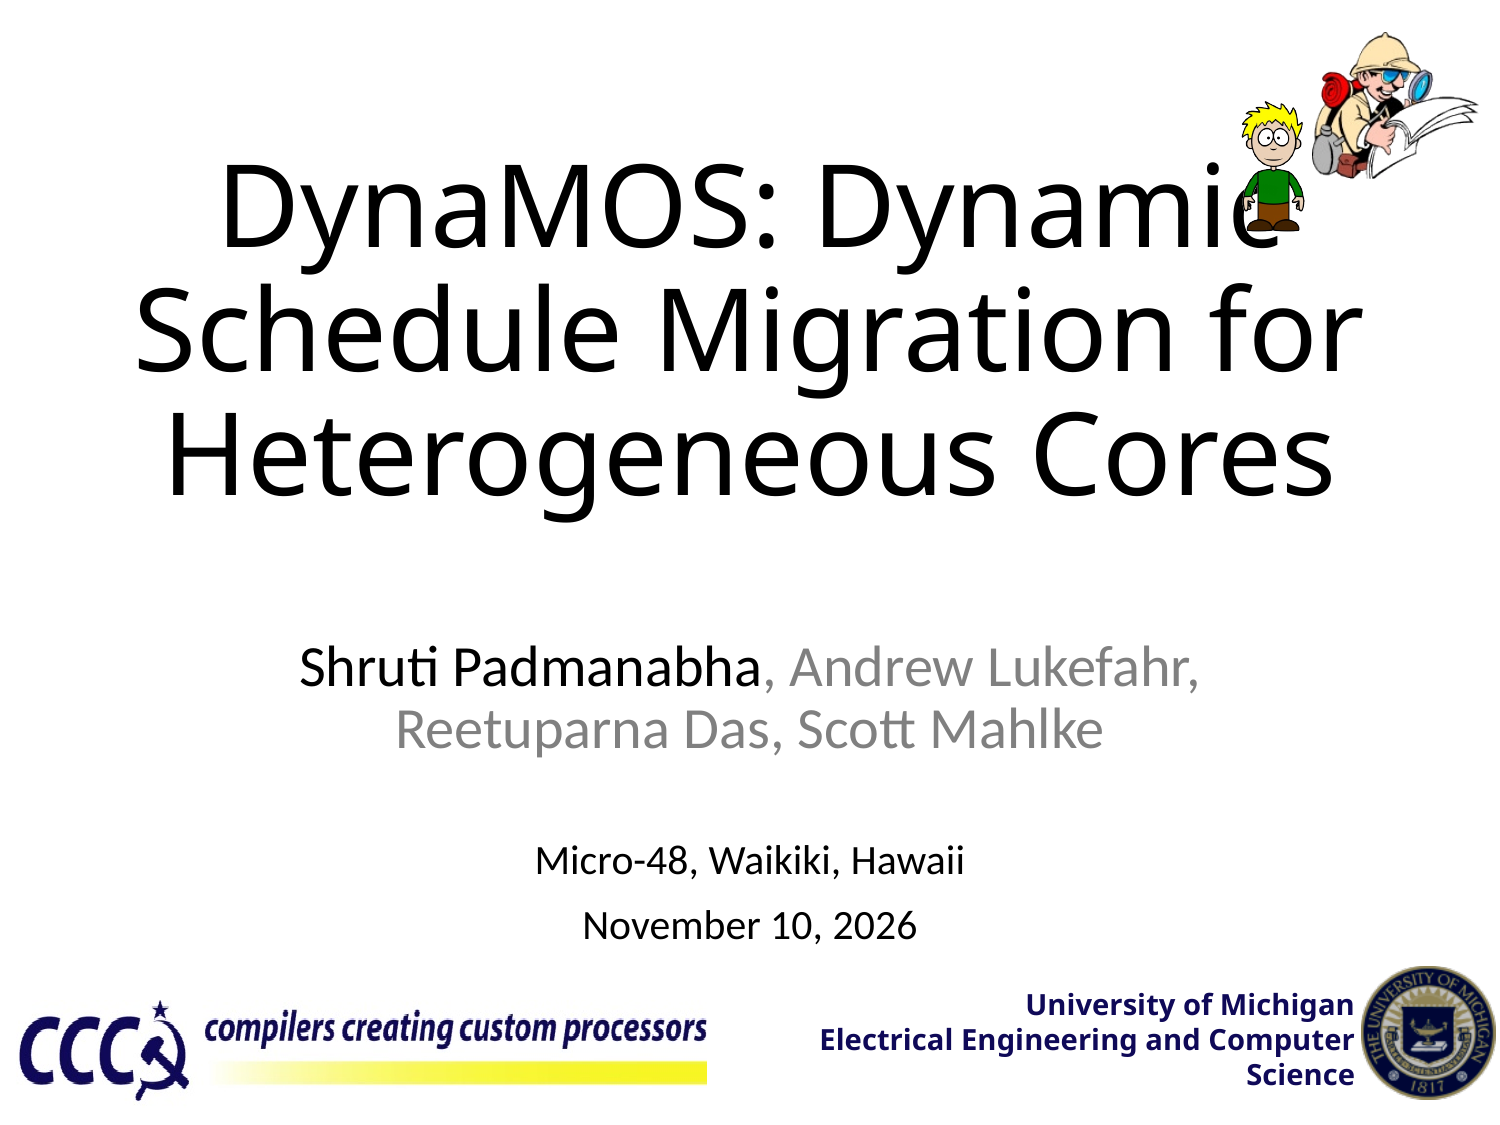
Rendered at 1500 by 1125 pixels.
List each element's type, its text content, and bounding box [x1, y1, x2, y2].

picture [16, 1000, 707, 1108]
text_box University of Michigan Electrical Engineering and Computer Science [749, 978, 1361, 1099]
picture [1361, 966, 1496, 1100]
picture [1228, 94, 1318, 241]
title DynaMOS: Dynamic Schedule Migration for Heterogeneous Cores [112, 136, 1388, 529]
subtitle Shruti Padmanabha, Andrew Lukefahr, Reetuparna Das, Scott Mahlke Micro-48, Waikiki, Hawaii December 14, 2015 [187, 628, 1313, 967]
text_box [1312, 32, 1479, 191]
